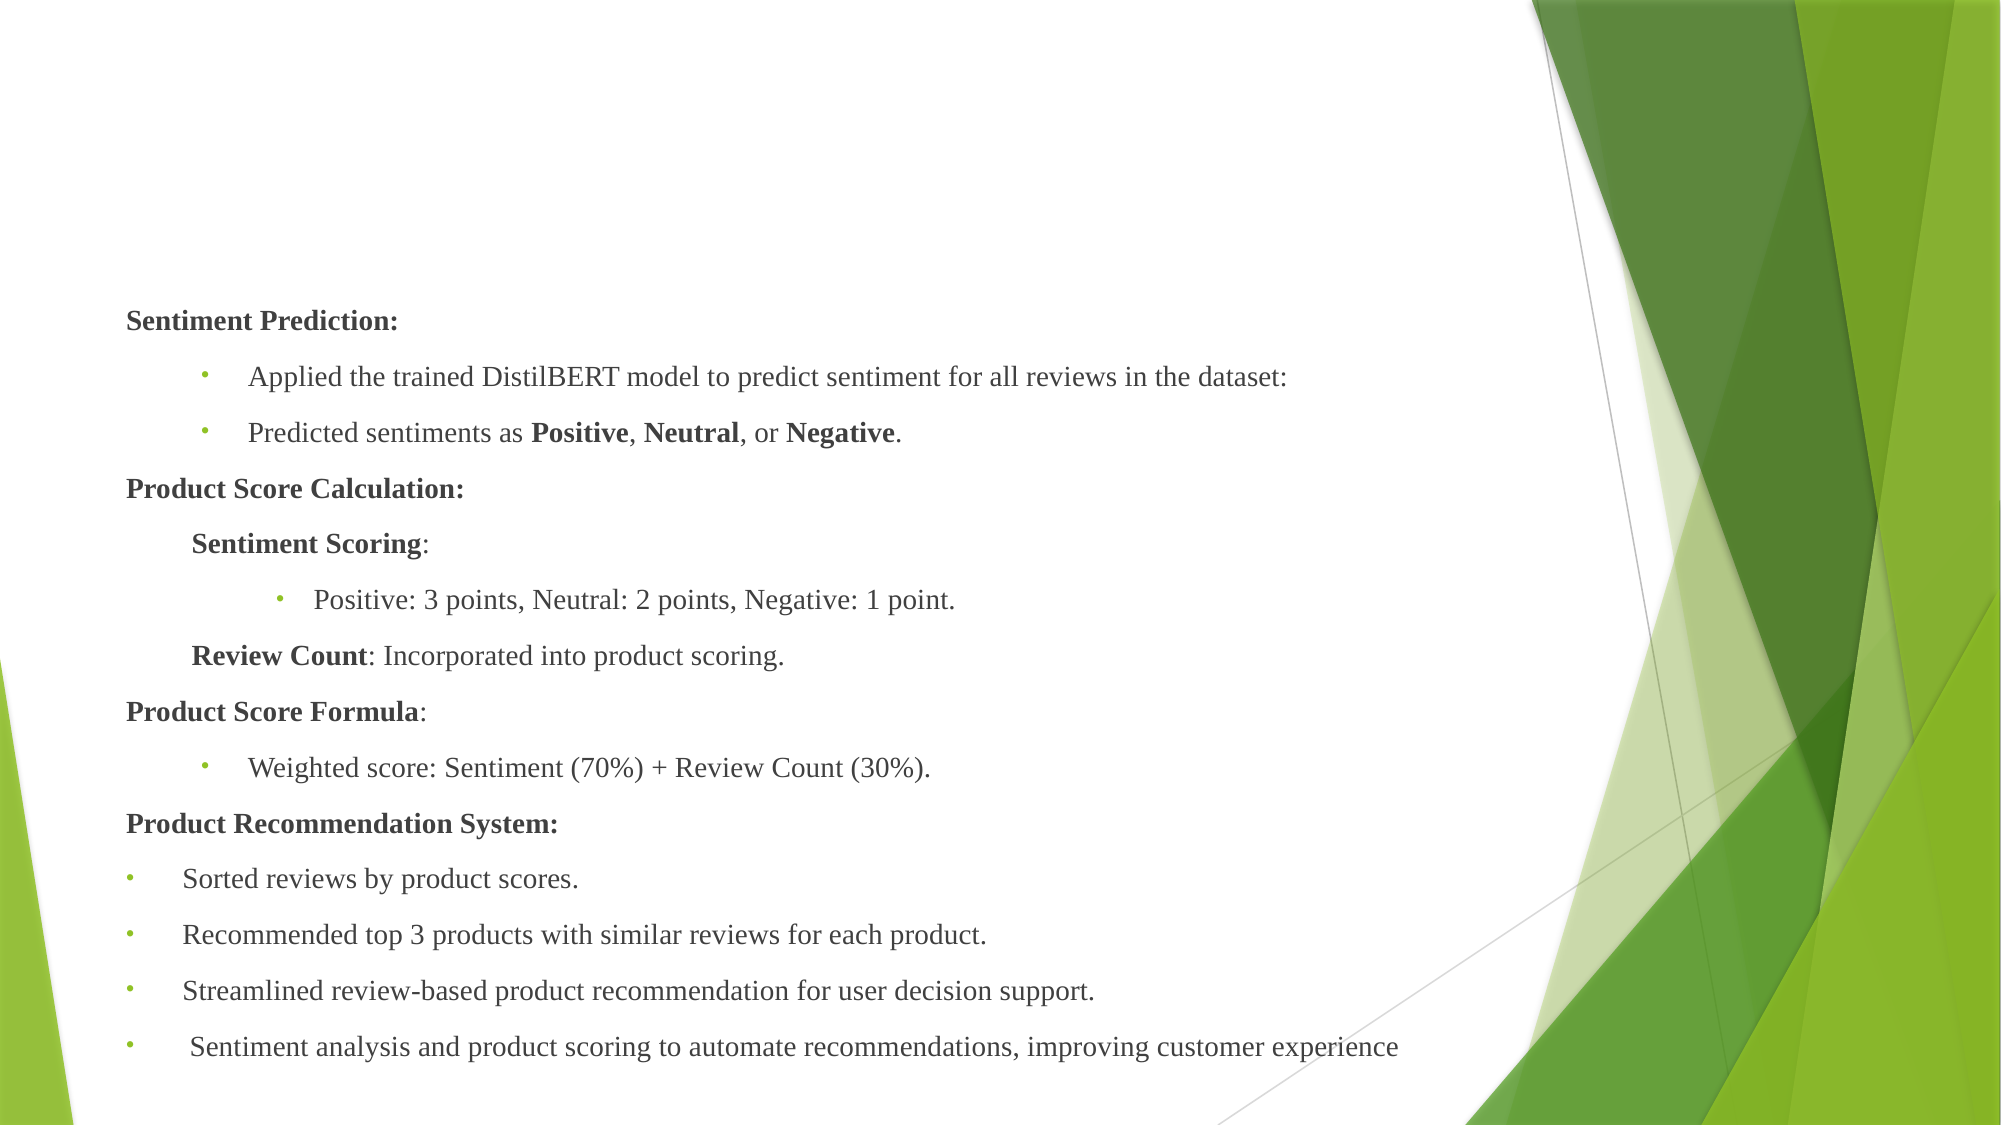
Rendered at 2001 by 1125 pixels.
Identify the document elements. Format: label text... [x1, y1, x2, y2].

list Sentiment Prediction: Applied the trained DistilBERT model to predict sentiment for all reviews in the dataset: Predicted sentiments as Positive, Neutral, or Negative. Product Score Calculation: Sentiment Scoring: Positive: 3 points, Neutral: 2 points, Negative: 1 point. Review Count: Incorporated into product scoring. Product Score Formula: Weighted score: Sentiment (70%) + Review Count (30%). Product Recommendation System: Sorted reviews by product scores. Recommended top 3 products with similar reviews for each product. Streamlined review-based product recommendation for user decision support. Sentiment analysis and product scoring to automate recommendations, improving customer experience [111, 294, 1522, 992]
